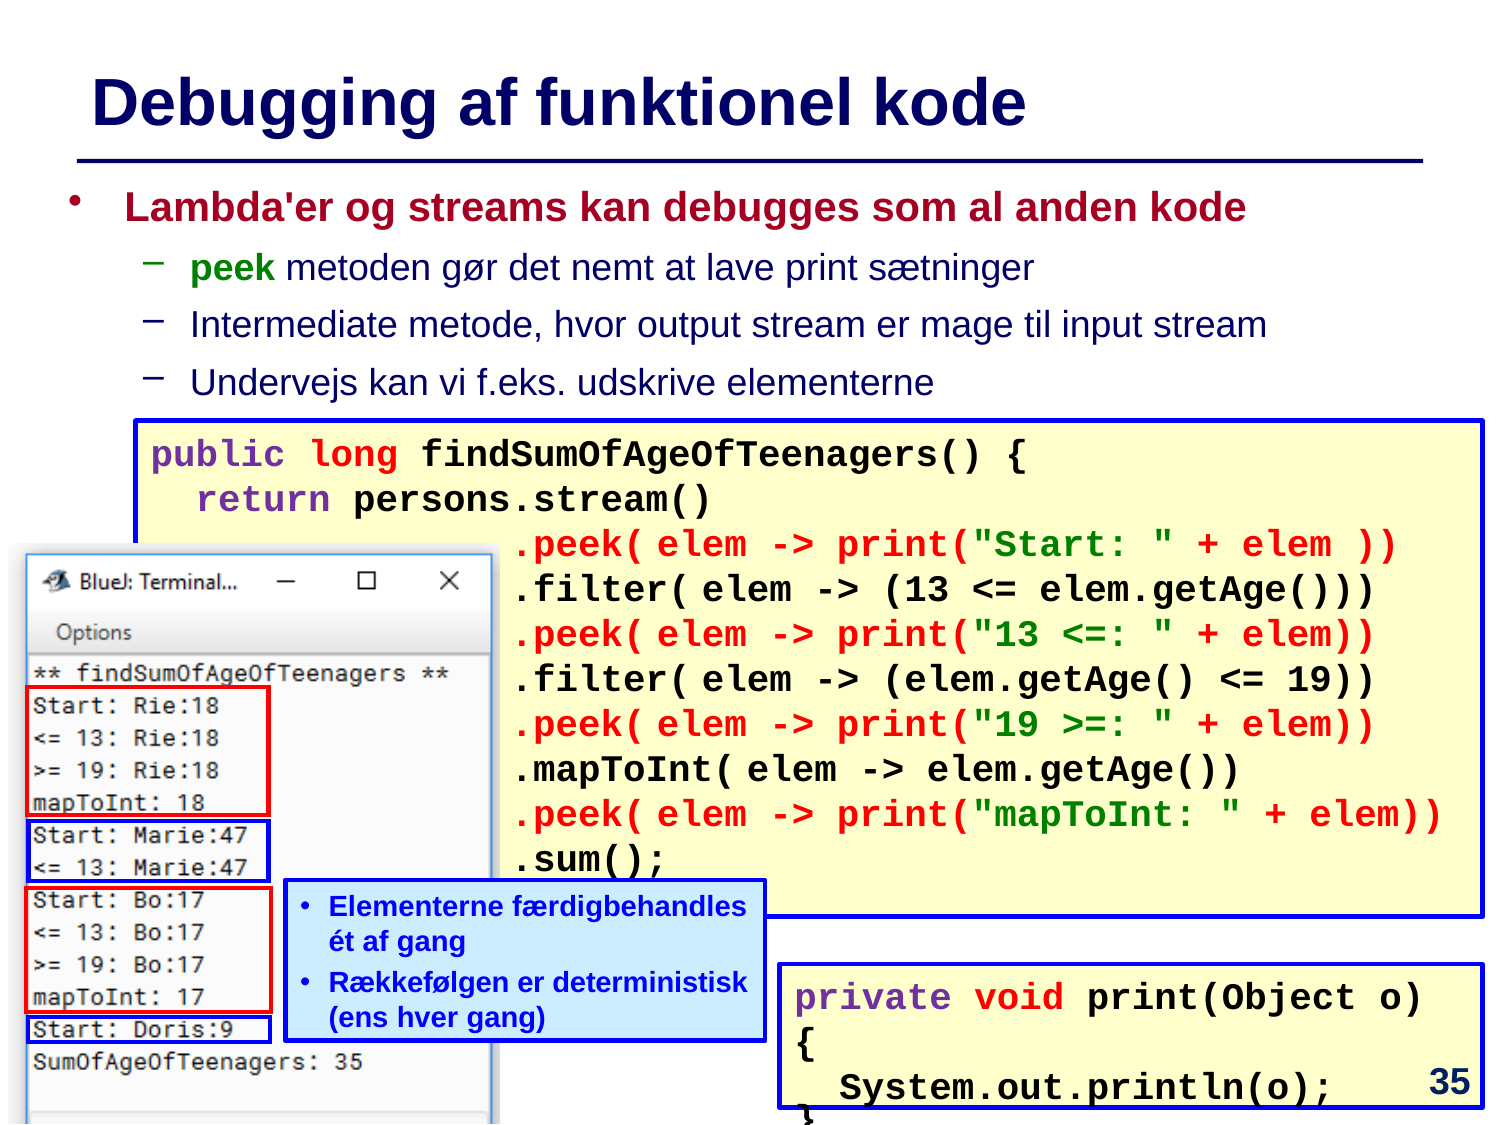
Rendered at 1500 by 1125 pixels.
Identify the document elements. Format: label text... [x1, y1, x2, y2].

slide_number 35 [1399, 1050, 1500, 1125]
text_box public long findSumOfAgeOfTeenagers() { return persons.stream() .peek( elem -> print("Start: " + elem )) .filter( elem -> (13 <= elem.getAge())) .peek( elem -> print("13 <=: " + elem)) .filter( elem -> (elem.getAge() <= 19)) .peek( elem -> print("19 >=: " + elem)) .mapToInt( elem -> elem.getAge()) .peek( elem -> print("mapToInt: " + elem)) .sum(); } [135, 420, 1483, 917]
text_box private void print(Object o) { System.out.println(o); } [779, 964, 1483, 1108]
text_box Lambda'er og streams kan debugges som al anden kode peek metoden gør det nemt at lave print sætninger Intermediate metode, hvor output stream er mage til input stream Undervejs kan vi f.eks. udskrive elementerne [53, 172, 1412, 397]
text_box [7, 543, 501, 1124]
title Debugging af funktionel kode [76, 42, 1483, 155]
text_box Elementerne færdigbehandles ét af gang Rækkefølgen er deterministisk (ens hver gang) [504, 879, 765, 1041]
